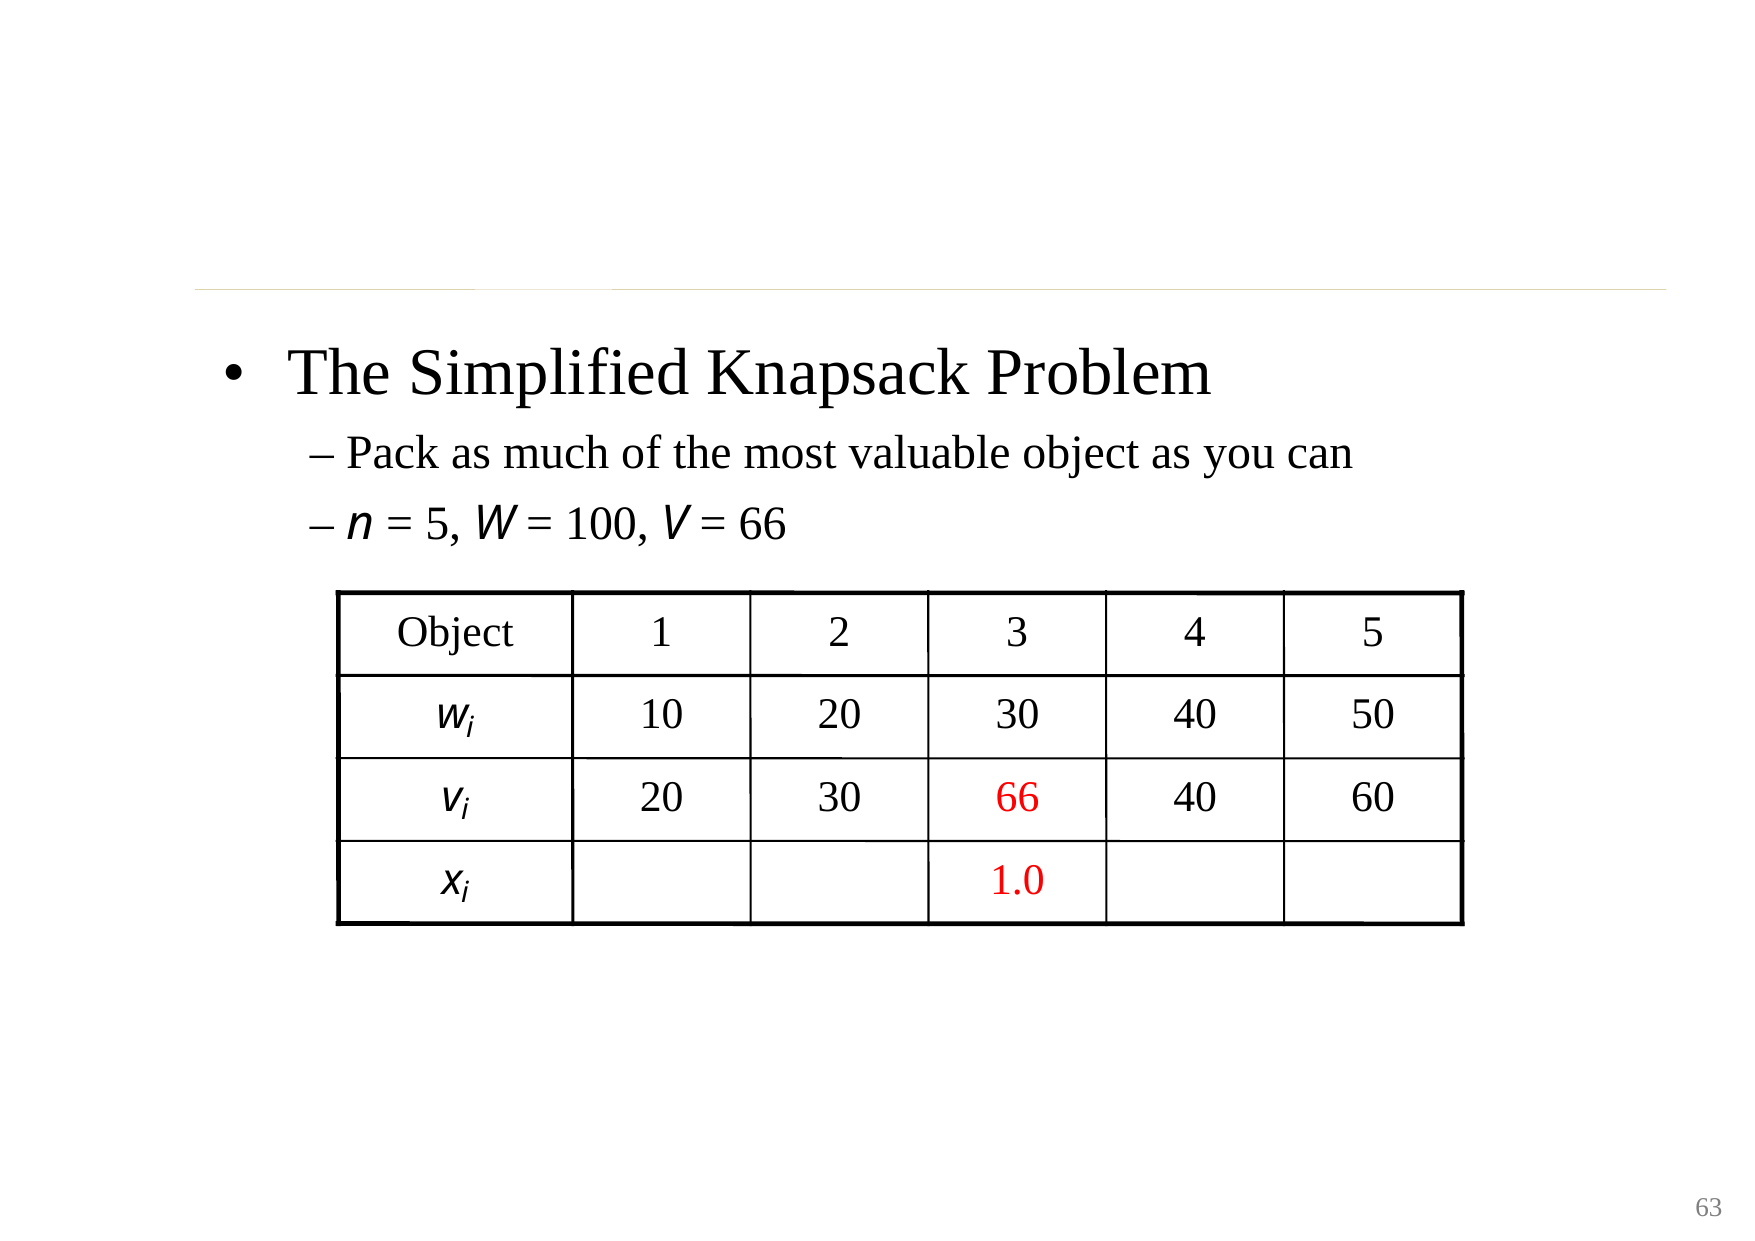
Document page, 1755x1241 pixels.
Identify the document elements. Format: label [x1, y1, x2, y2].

text_box [335, 590, 1465, 927]
text_box [1695, 1190, 1724, 1220]
text_box [310, 422, 1522, 490]
text_box [222, 330, 1233, 402]
text_box [310, 493, 929, 569]
